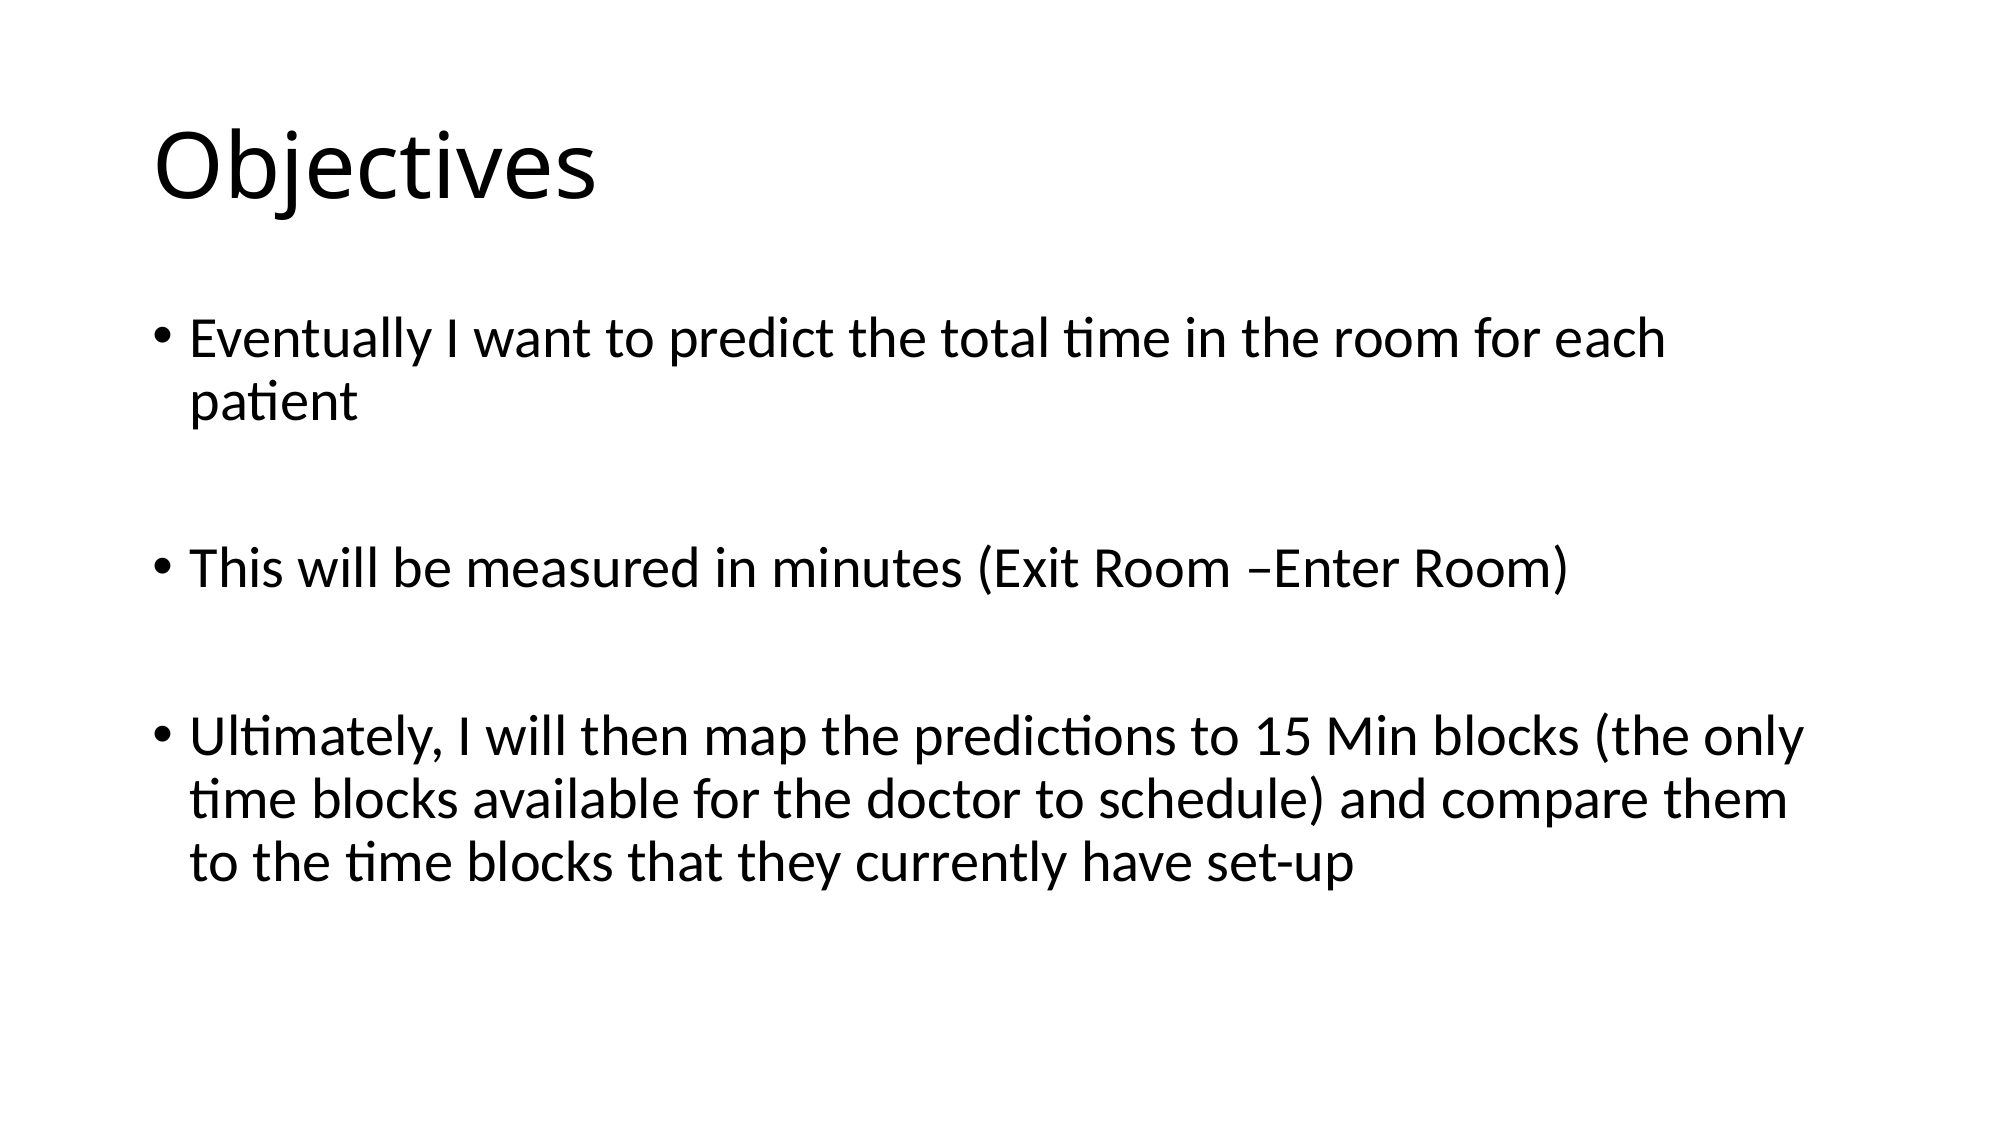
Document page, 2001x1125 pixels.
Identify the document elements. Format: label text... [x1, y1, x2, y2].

list Eventually I want to predict the total time in the room for each patient This will be measured in minutes (Exit Room –Enter Room) Ultimately, I will then map the predictions to 15 Min blocks (the only time blocks available for the doctor to schedule) and compare them to the time blocks that they currently have set-up [137, 299, 1863, 1014]
title Objectives [137, 59, 1863, 278]
